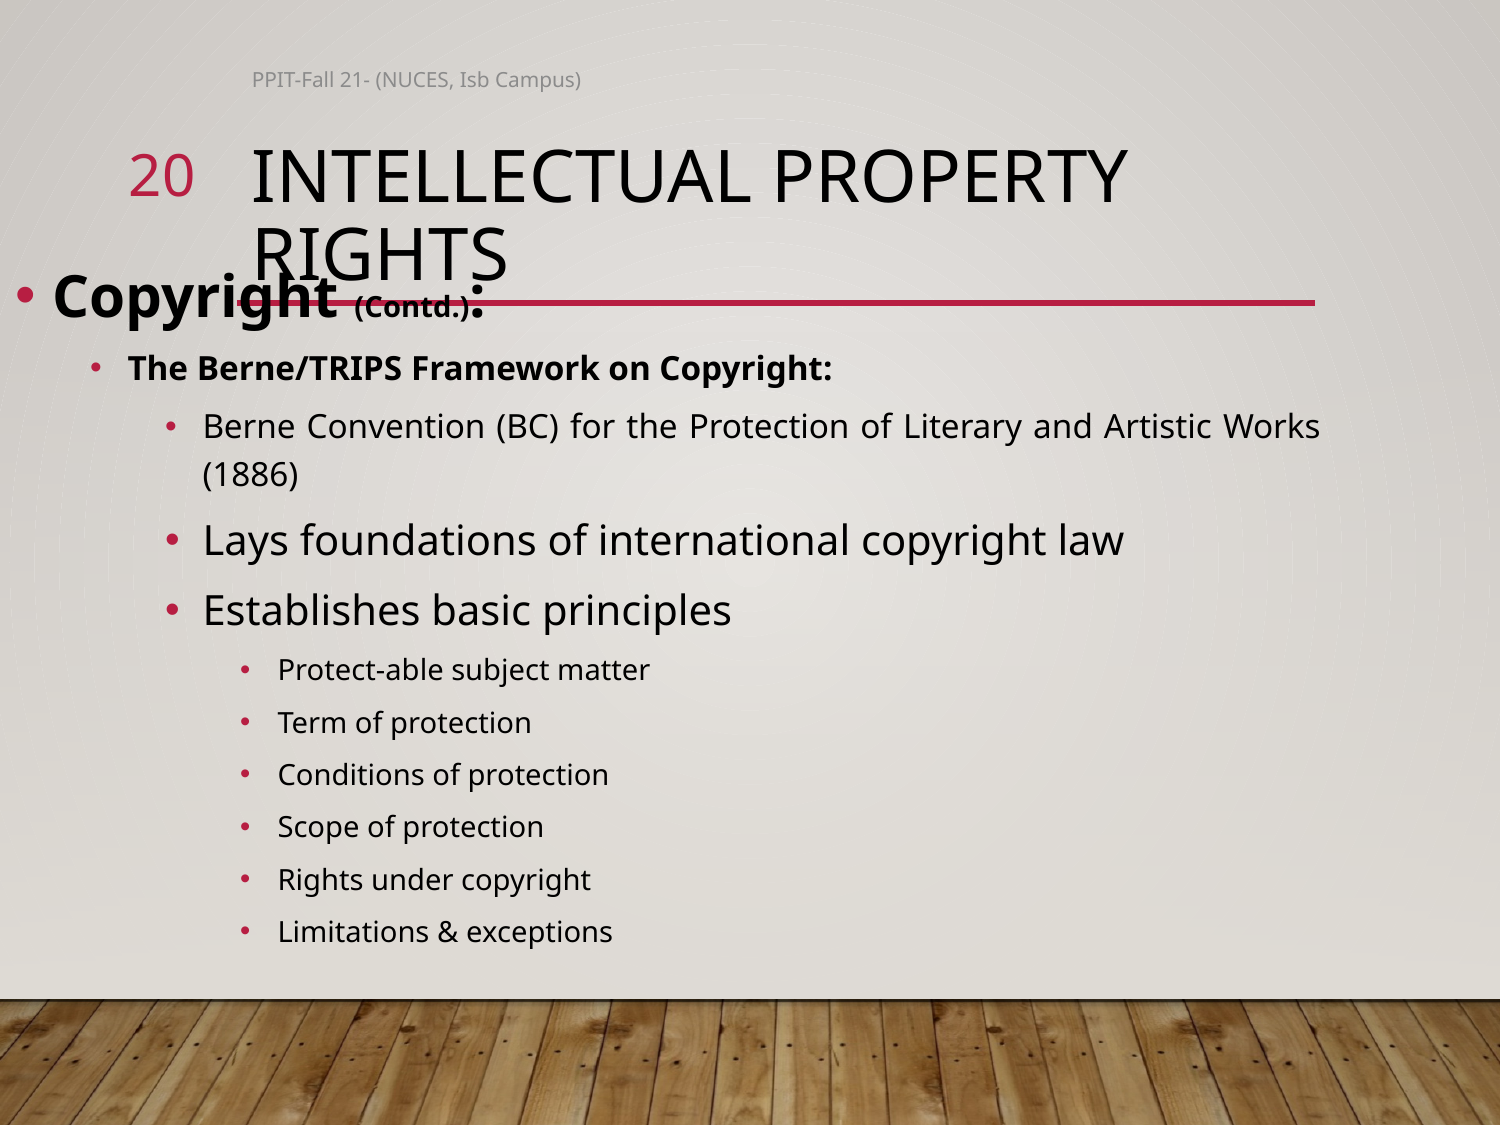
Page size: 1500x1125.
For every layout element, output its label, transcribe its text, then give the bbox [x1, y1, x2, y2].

footer PPIT-Fall 21- (NUCES, Isb Campus) [236, 54, 899, 105]
slide_number 20 [80, 131, 211, 214]
title Intellectual Property Rights [236, 131, 1315, 237]
list Copyright (Contd.): The Berne/TRIPS Framework on Copyright: Berne Convention (BC) for the Protection of Literary and Artistic Works (1886) Lays foundations of international copyright law Establishes basic principles Protect-able subject matter Term of protection Conditions of protection Scope of protection Rights under copyright Limitations & exceptions [0, 237, 1338, 1038]
picture [0, 999, 1500, 1125]
